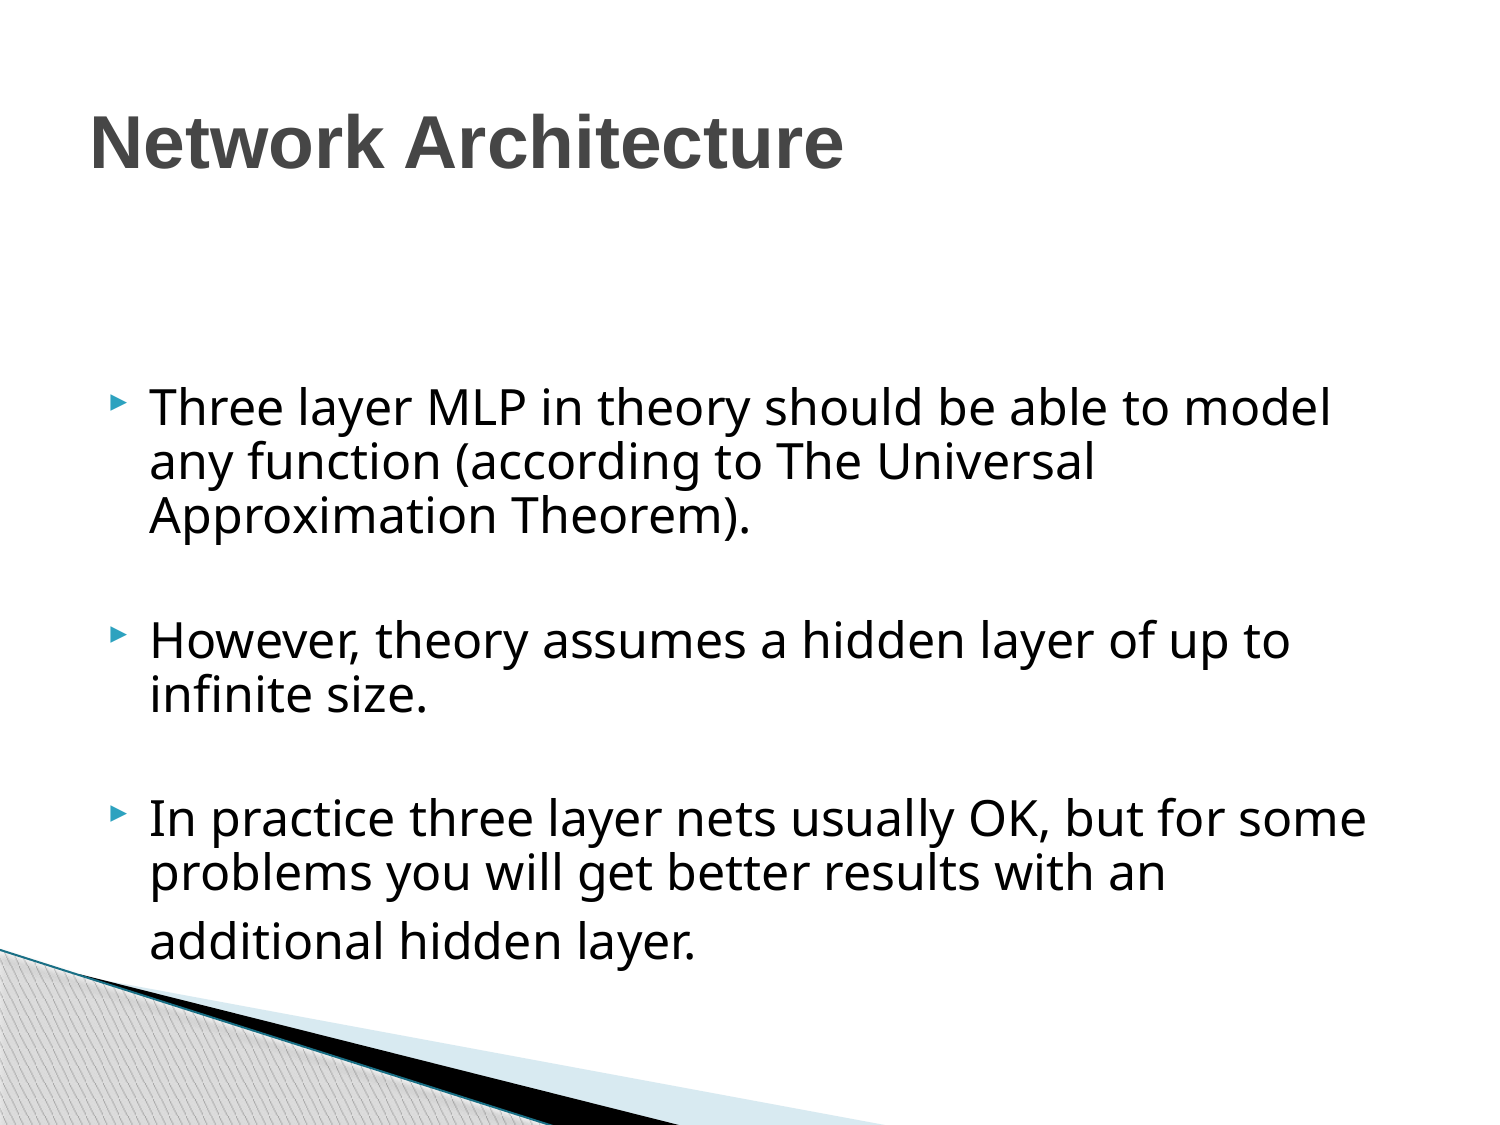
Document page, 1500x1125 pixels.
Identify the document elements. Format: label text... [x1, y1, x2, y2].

title Network Architecture [75, 45, 1425, 233]
list Three layer MLP in theory should be able to model any function (according to The Universal Approximation Theorem). However, theory assumes a hidden layer of up to infinite size. In practice three layer nets usually OK, but for some problems you will get better results with an additional hidden layer. [75, 375, 1425, 1055]
